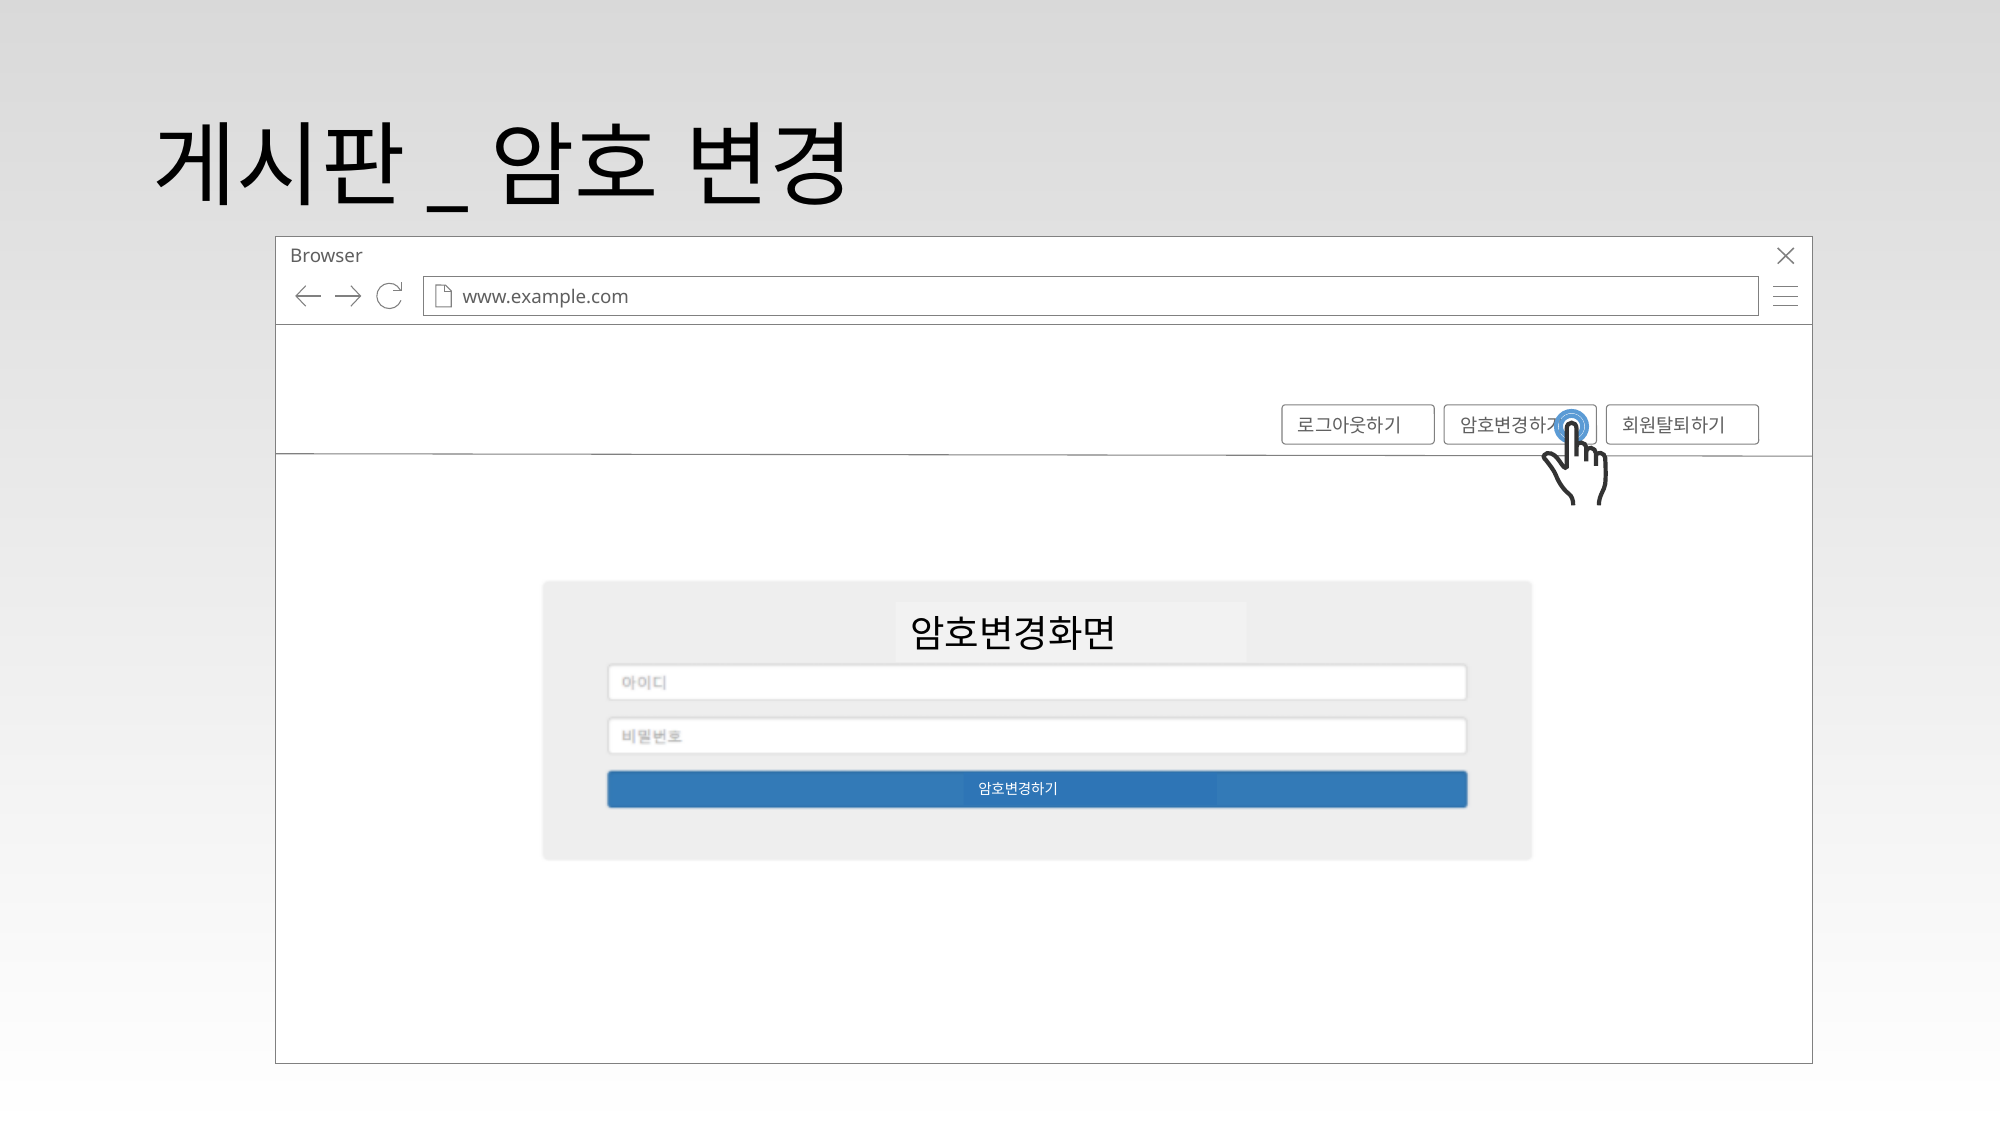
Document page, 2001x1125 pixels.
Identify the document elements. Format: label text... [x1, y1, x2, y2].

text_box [275, 453, 1542, 457]
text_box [1607, 453, 1813, 457]
picture [534, 574, 1554, 880]
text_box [1542, 410, 1607, 506]
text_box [275, 236, 1813, 453]
title 게시판_암호 변경 [137, 59, 1863, 278]
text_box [275, 457, 1813, 1064]
